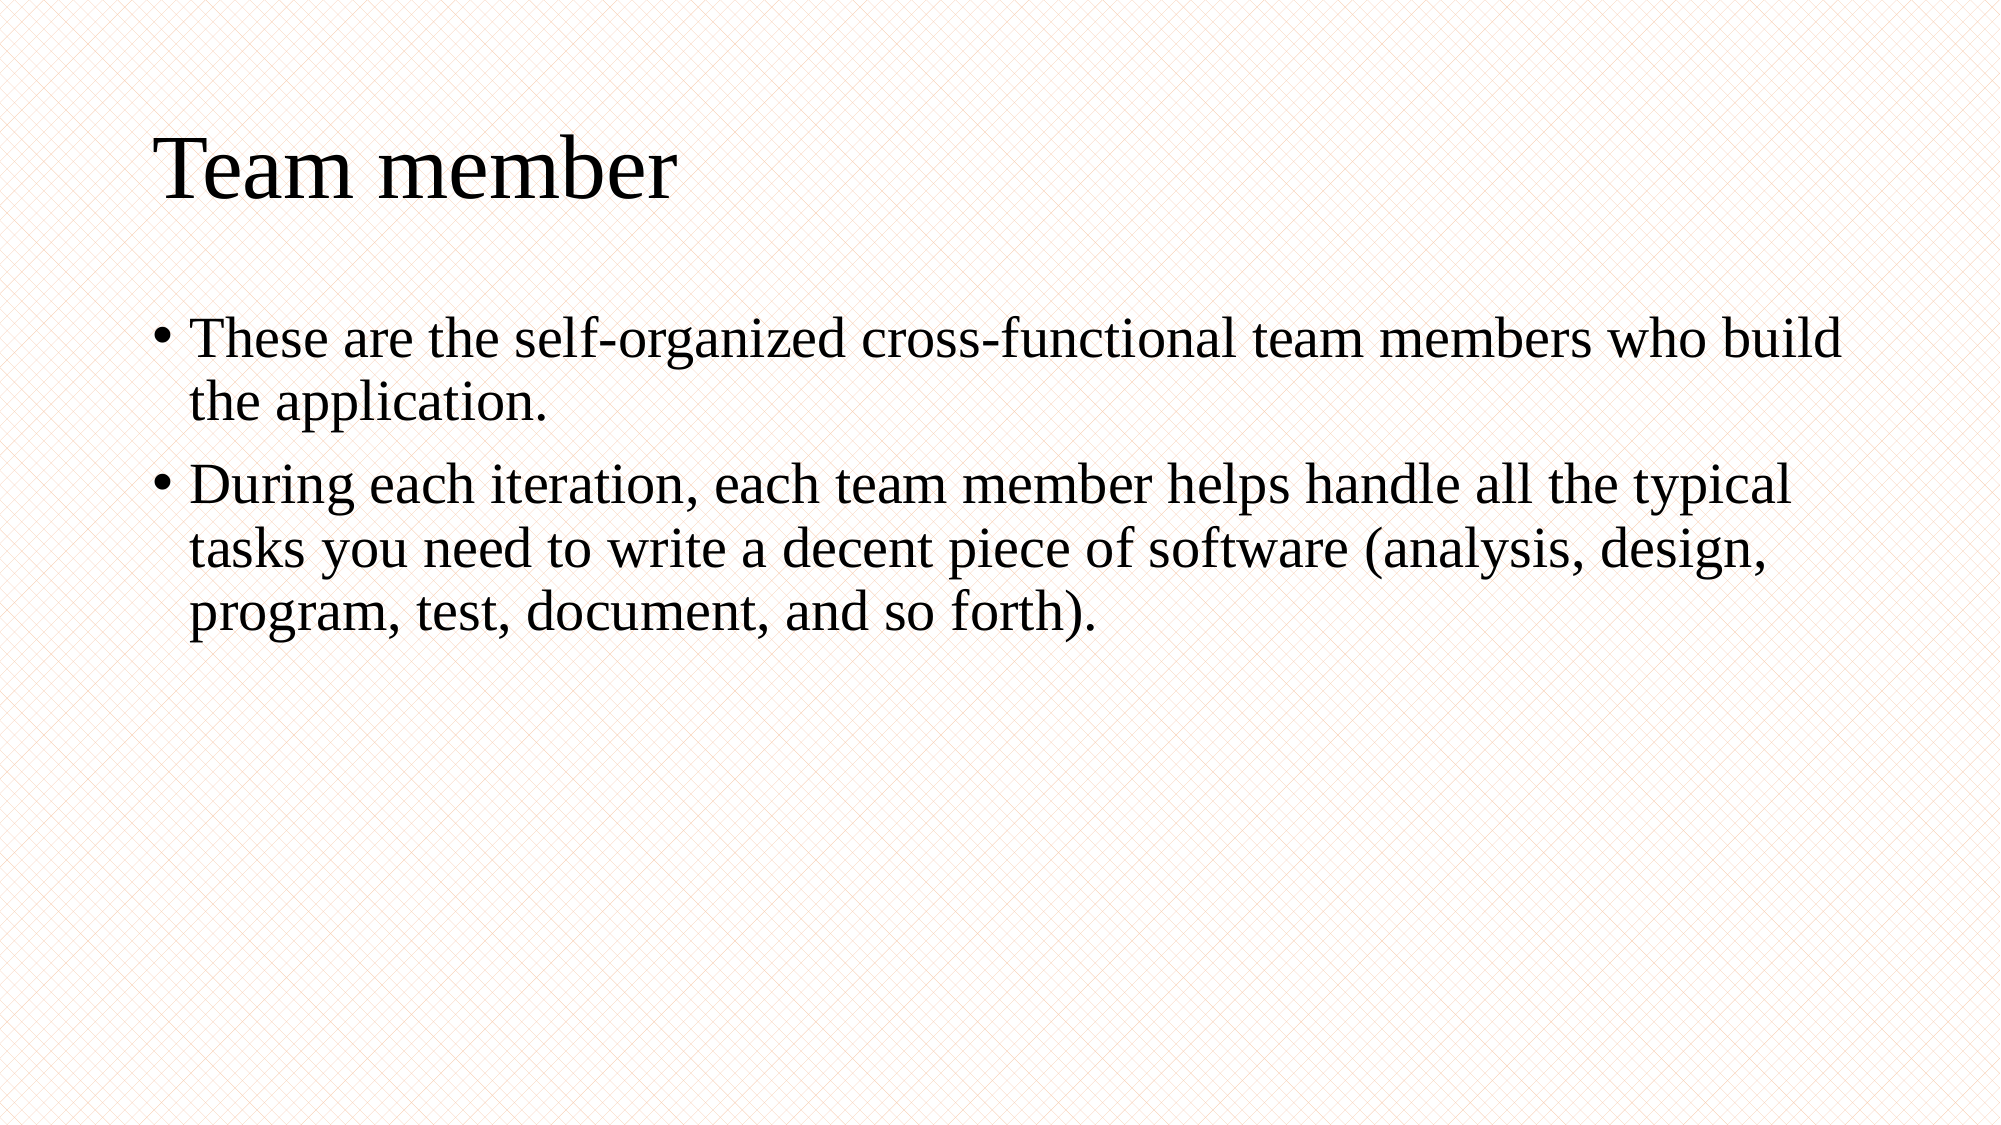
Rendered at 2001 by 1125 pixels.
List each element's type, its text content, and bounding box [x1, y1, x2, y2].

title Team member [137, 59, 1863, 278]
list These are the self‐organized cross‐functional team members who build the application. During each iteration, each team member helps handle all the typical tasks you need to write a decent piece of software (analysis, design, program, test, document, and so forth). [137, 299, 1863, 1014]
